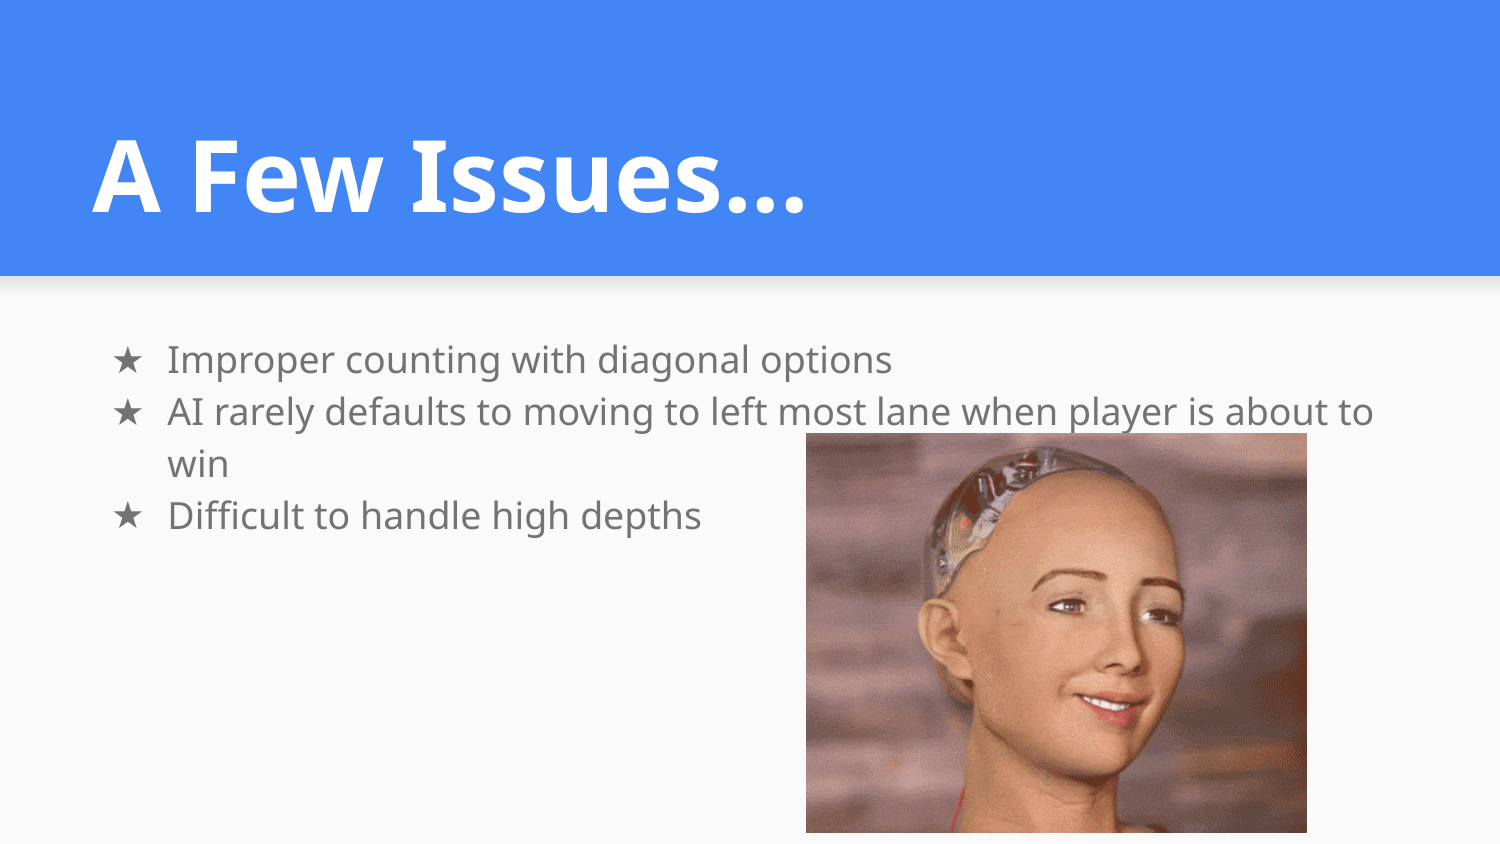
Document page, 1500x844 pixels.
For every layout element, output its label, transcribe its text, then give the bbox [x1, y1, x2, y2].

title A Few Issues... [77, 121, 1427, 248]
list Improper counting with diagonal options AI rarely defaults to moving to left most lane when player is about to win Difficult to handle high depths [77, 314, 1427, 760]
picture [806, 433, 1307, 833]
